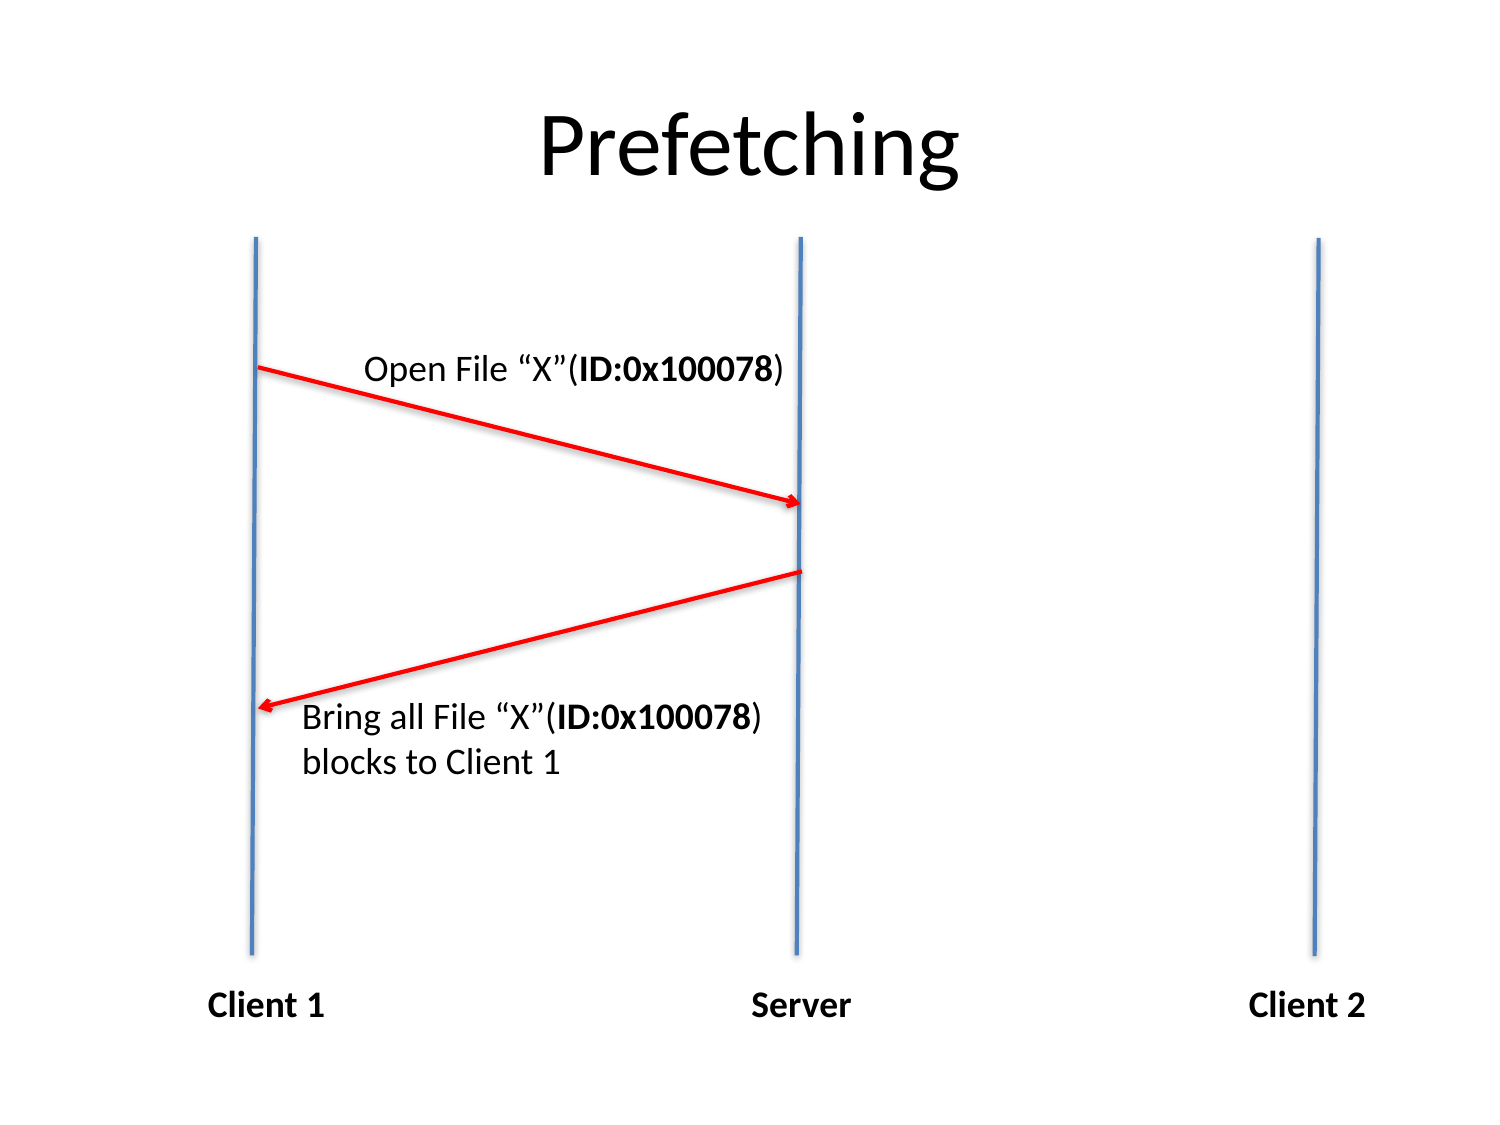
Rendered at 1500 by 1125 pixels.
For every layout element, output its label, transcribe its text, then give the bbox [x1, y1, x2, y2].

text_box Open File “X”(ID:0x100078) [349, 336, 791, 365]
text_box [796, 716, 801, 956]
text_box Client 1 [193, 973, 341, 1033]
title Prefetching [75, 45, 1425, 233]
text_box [257, 571, 803, 709]
text_box Bring all File “X”(ID:0x100078) blocks to Client 1 [287, 717, 786, 790]
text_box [796, 512, 801, 570]
text_box Server [736, 973, 867, 1033]
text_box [251, 236, 257, 956]
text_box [257, 366, 801, 505]
text_box Client 2 [1234, 972, 1382, 1032]
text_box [796, 236, 801, 366]
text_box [1314, 237, 1319, 957]
